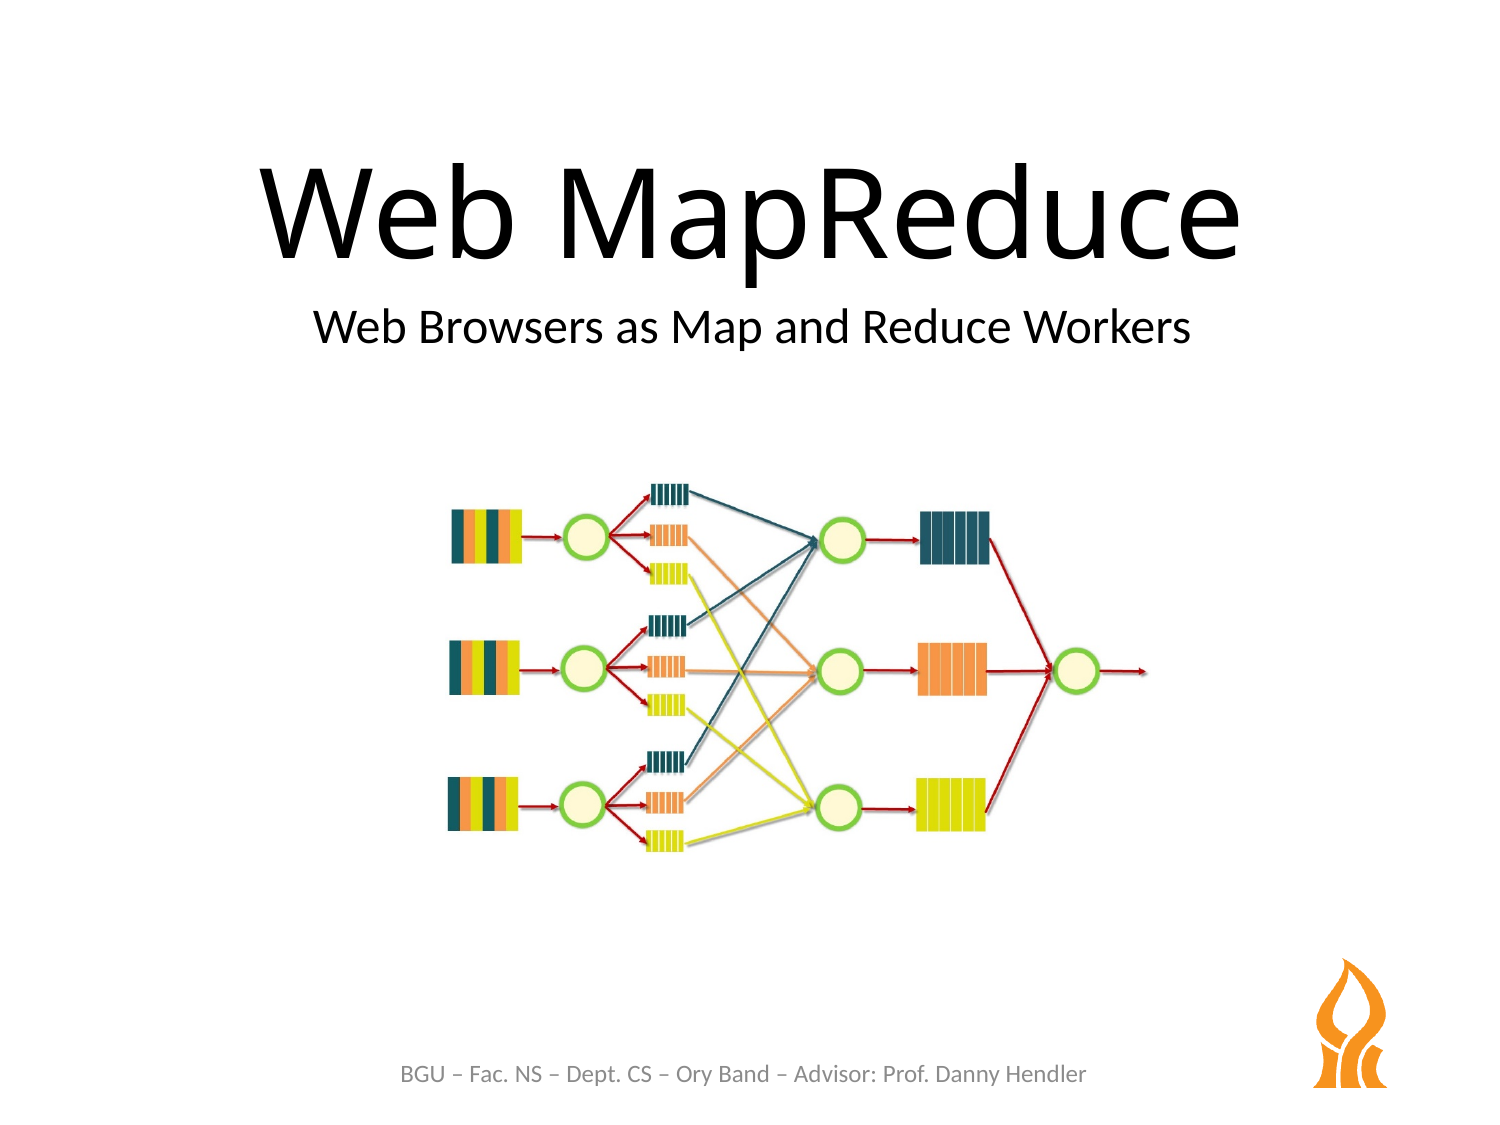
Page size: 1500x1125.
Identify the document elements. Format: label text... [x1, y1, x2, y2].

picture [445, 481, 1151, 855]
title Web MapReduce [114, 0, 1390, 294]
picture [1311, 956, 1388, 1089]
subtitle Web Browsers as Map and Reduce Workers [189, 293, 1315, 565]
footer BGU – Fac. NS – Dept. CS – Ory Band – Advisor: Prof. Danny Hendler [101, 1042, 1388, 1103]
